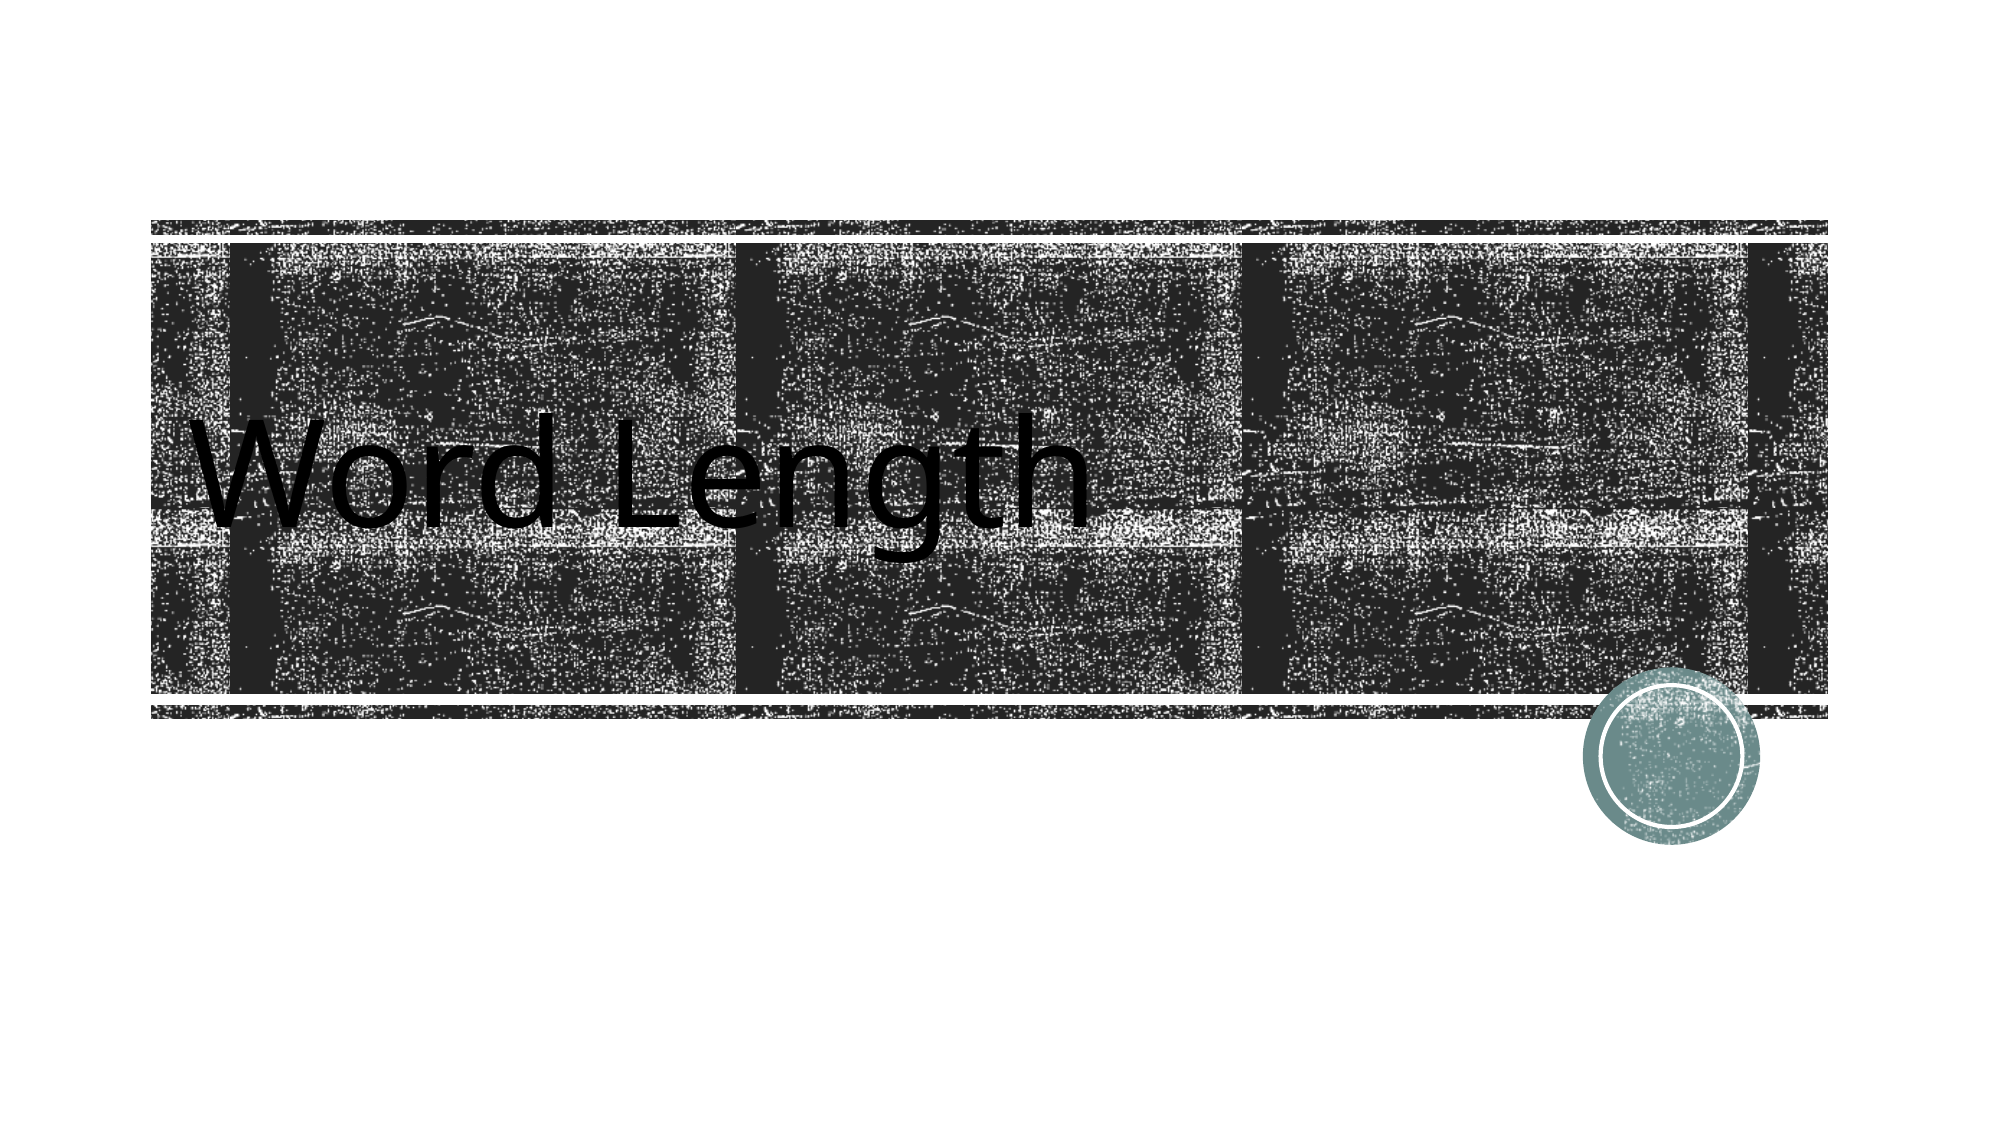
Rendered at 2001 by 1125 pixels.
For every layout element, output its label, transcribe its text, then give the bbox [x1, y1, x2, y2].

title Word Length [172, 234, 1808, 733]
